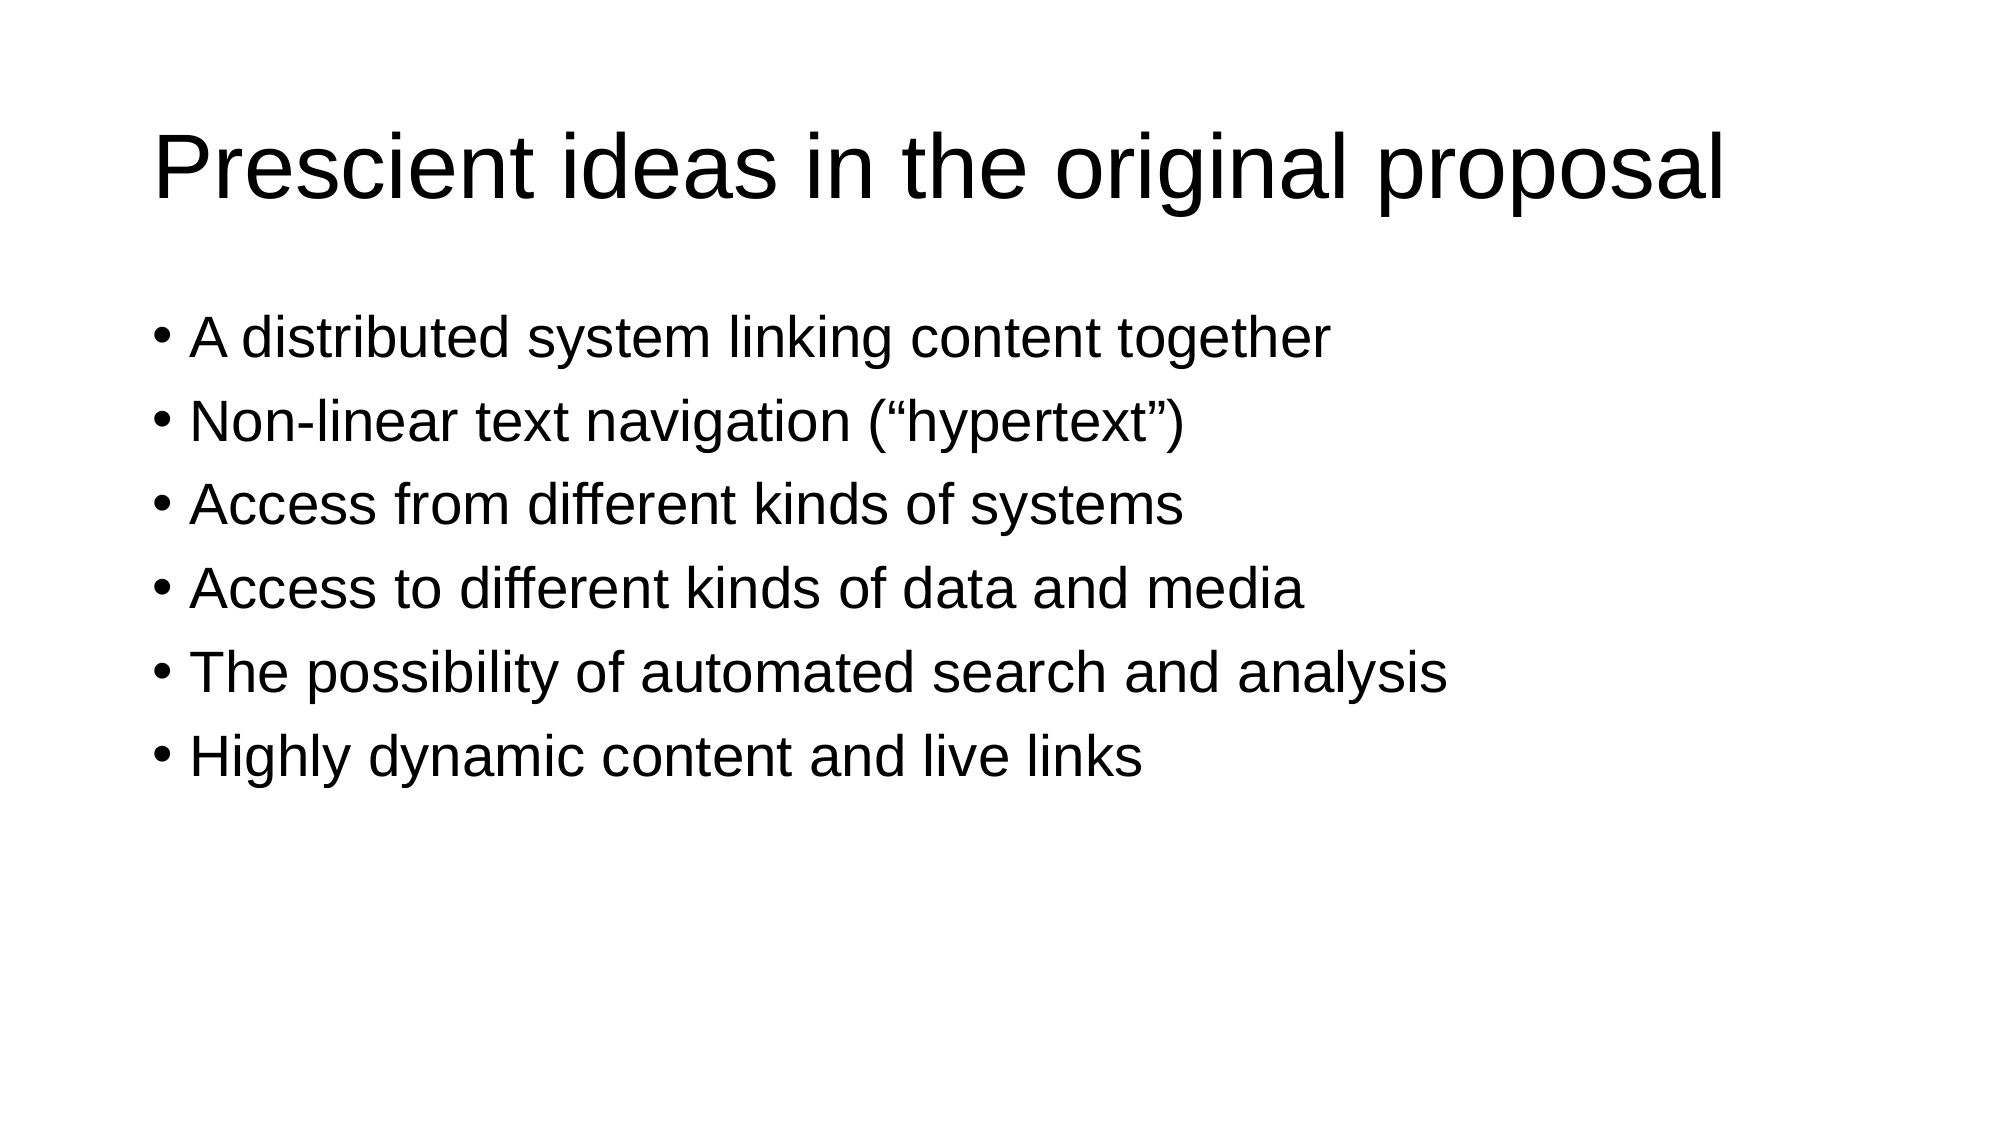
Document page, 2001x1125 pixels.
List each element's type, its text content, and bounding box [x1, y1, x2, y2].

list A distributed system linking content together Non-linear text navigation (“hypertext”) Access from different kinds of systems Access to different kinds of data and media The possibility of automated search and analysis Highly dynamic content and live links [137, 299, 1863, 1014]
title Prescient ideas in the original proposal [137, 59, 1863, 278]
